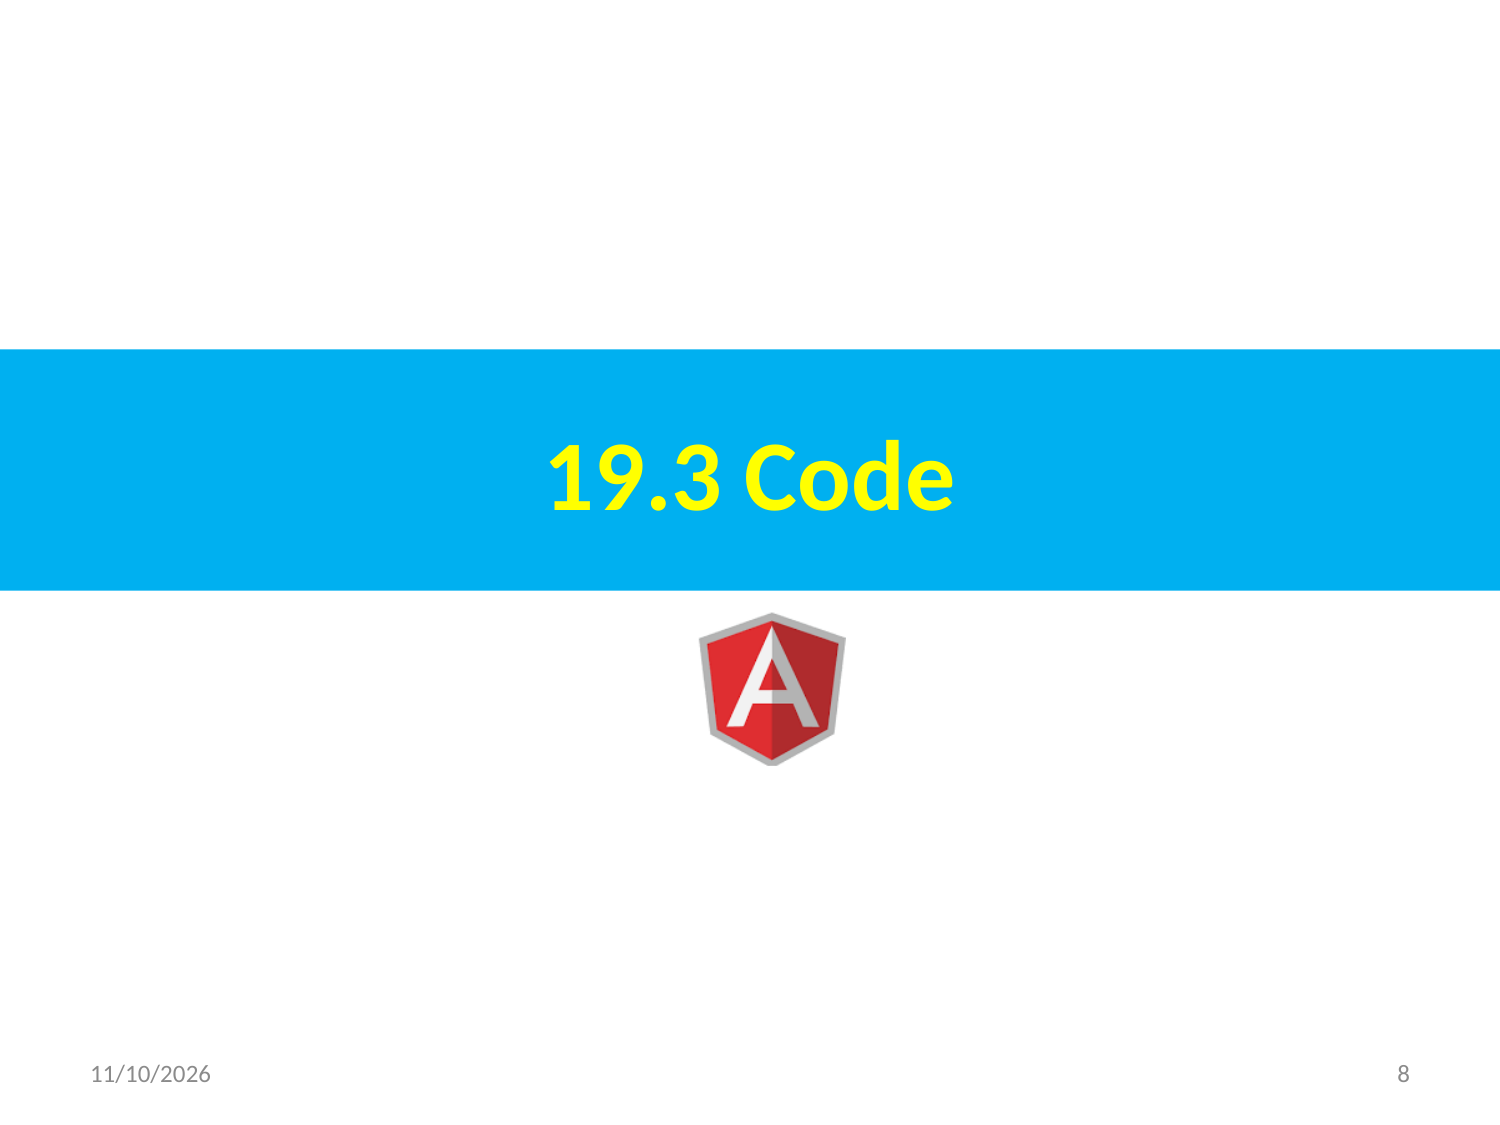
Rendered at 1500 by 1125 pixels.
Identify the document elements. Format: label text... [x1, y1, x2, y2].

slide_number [75, 1042, 425, 1103]
picture [694, 609, 846, 771]
title 19.3 Code [0, 349, 1500, 591]
slide_number 8 [1074, 1042, 1425, 1103]
